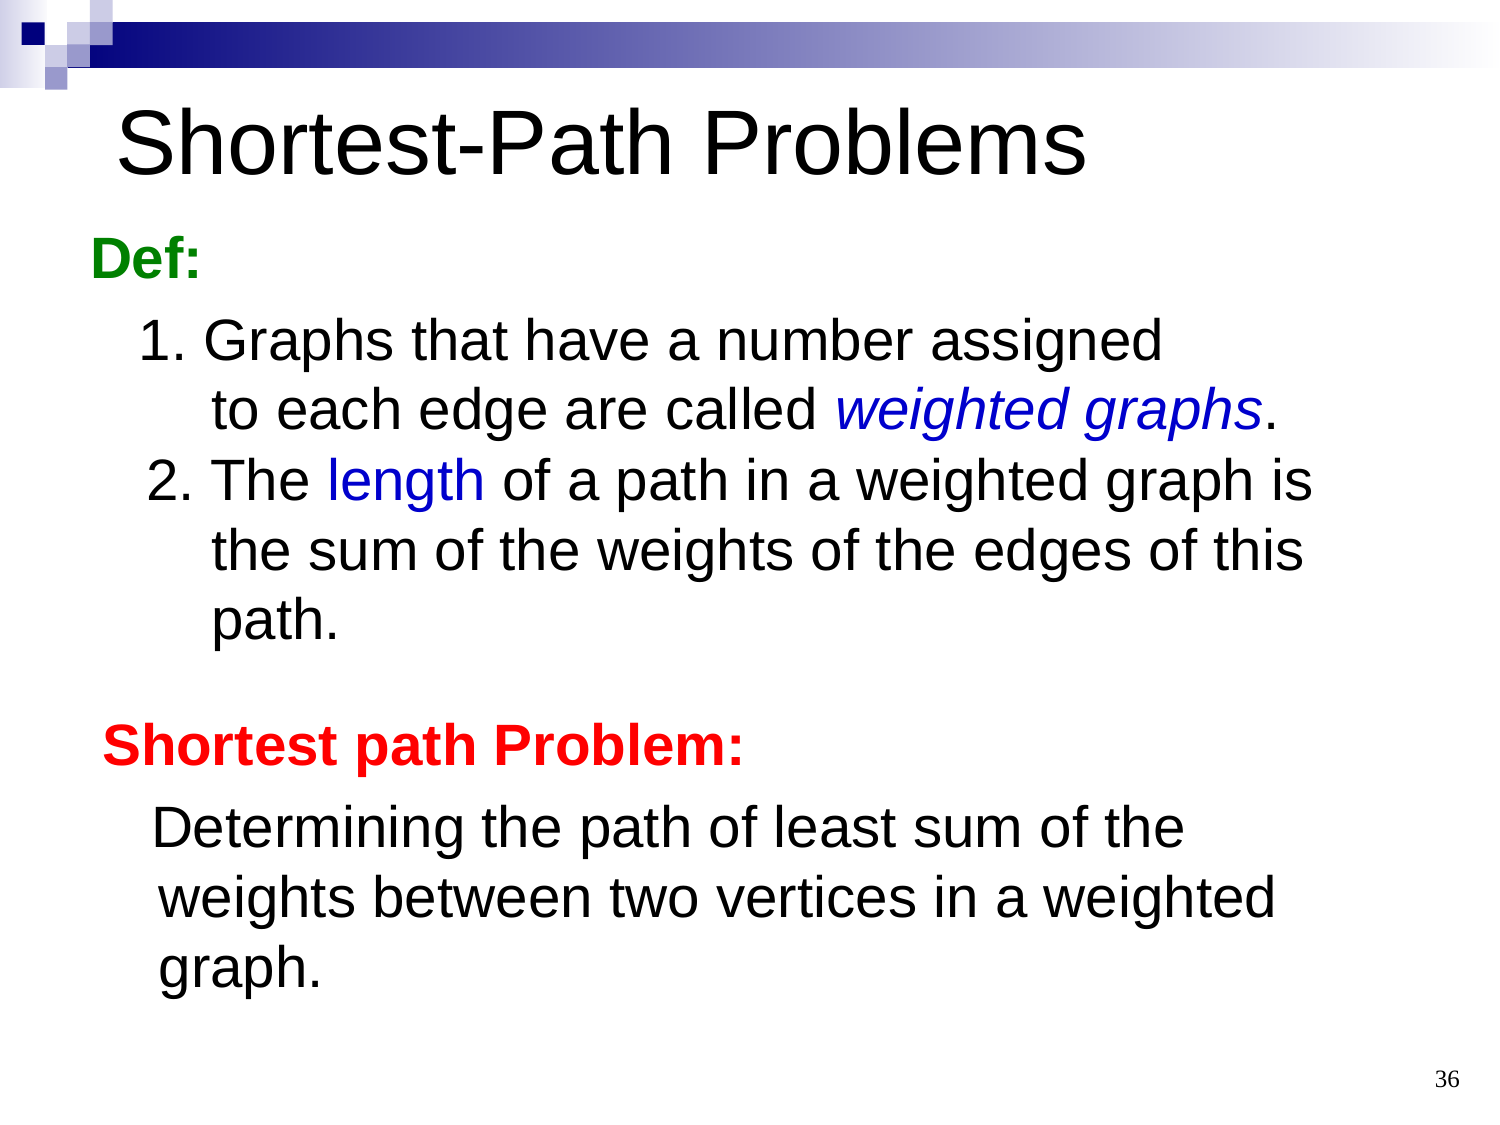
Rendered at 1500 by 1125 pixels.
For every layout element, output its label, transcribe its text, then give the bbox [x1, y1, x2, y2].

text_box Shortest path Problem: Determining the path of least sum of the weights between two vertices in a weighted graph. [87, 699, 1413, 1007]
title Shortest-Path Problems [74, 74, 1426, 201]
slide_number 36 [1124, 1024, 1476, 1101]
list Def: 1. Graphs that have a number assigned to each edge are called weighted graphs. 2. The length of a path in a weighted graph is the sum of the weights of the edges of this path. [74, 212, 1426, 663]
